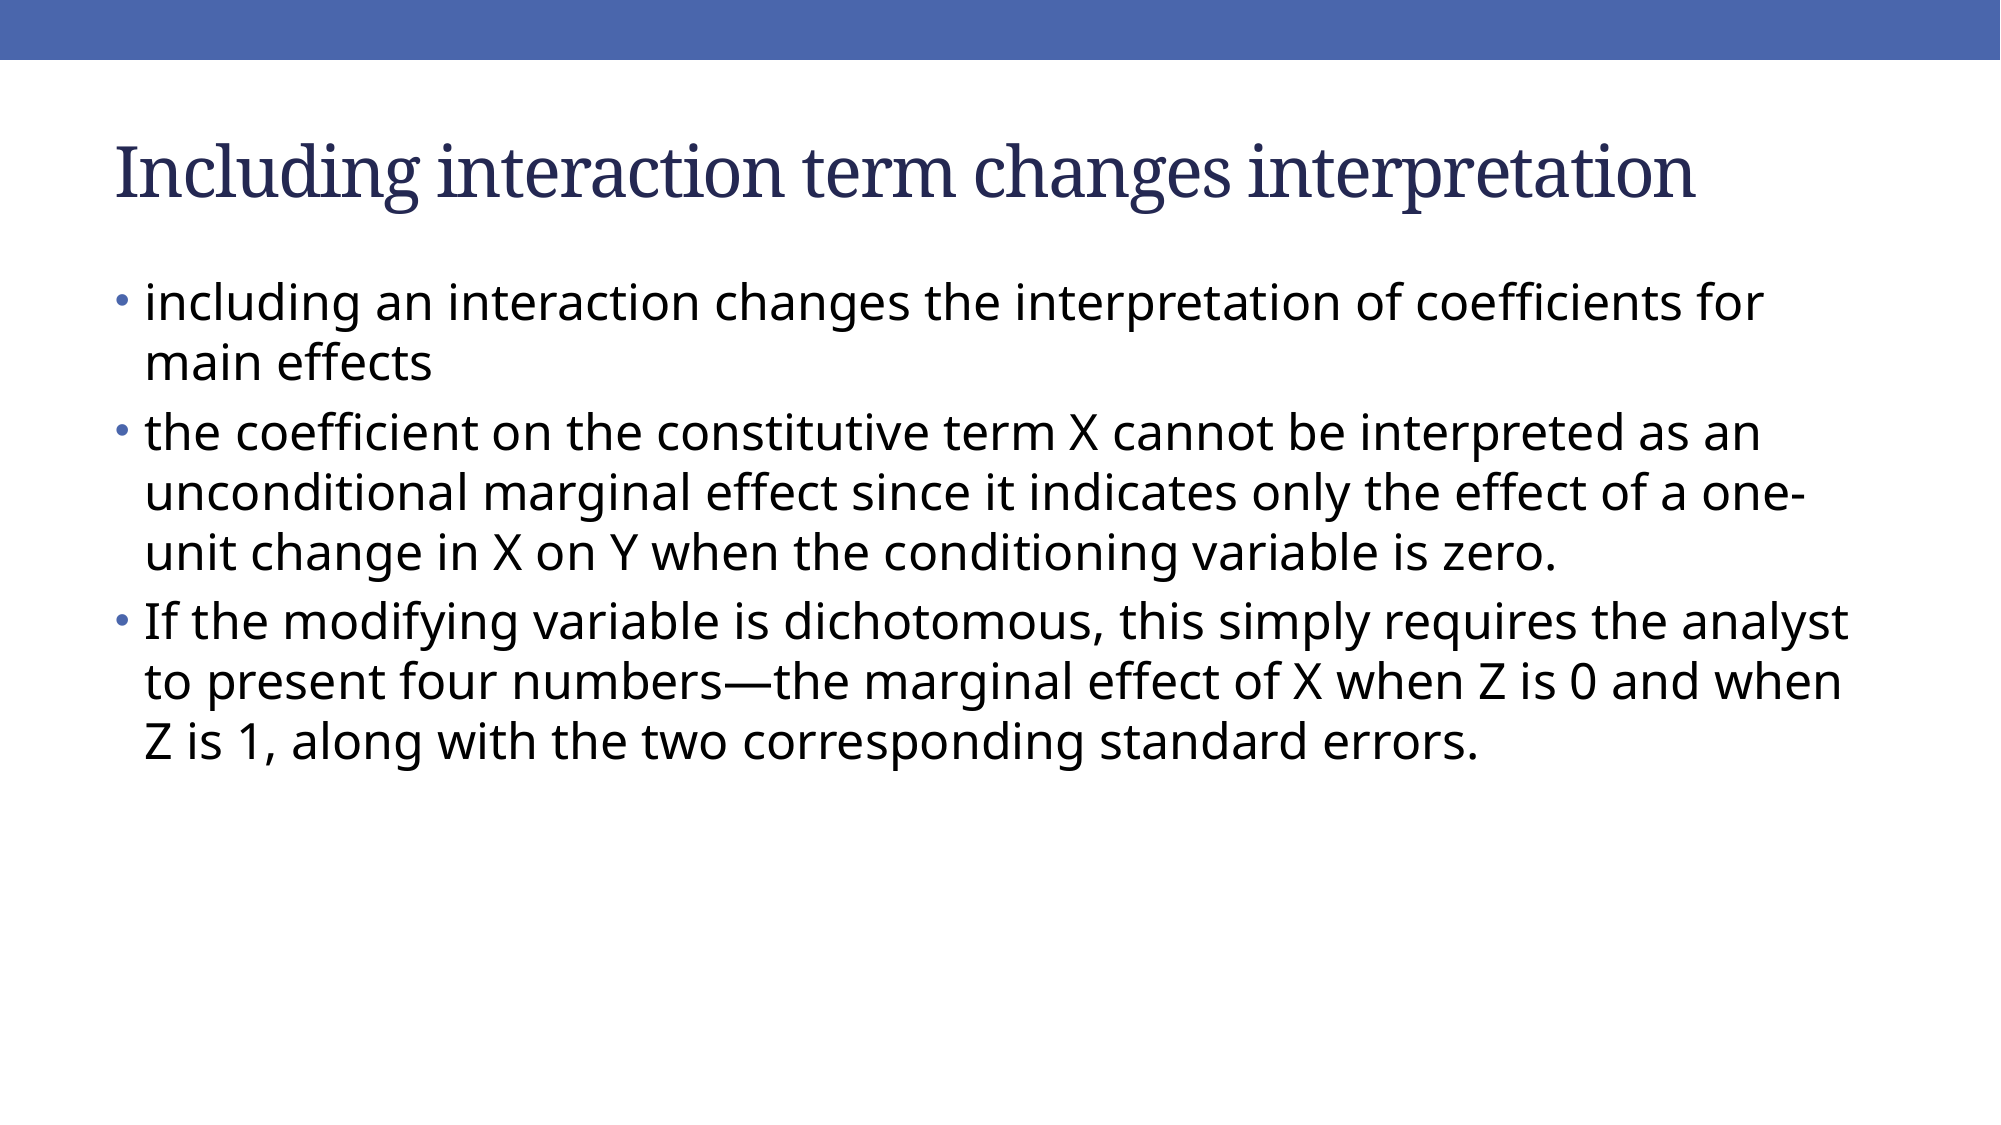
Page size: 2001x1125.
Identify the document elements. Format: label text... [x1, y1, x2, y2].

list including an interaction changes the interpretation of coefficients for main effects the coefficient on the constitutive term X cannot be interpreted as an unconditional marginal effect since it indicates only the effect of a one-unit change in X on Y when the conditioning variable is zero. If the modifying variable is dichotomous, this simply requires the analyst to present four numbers—the marginal effect of X when Z is 0 and when Z is 1, along with the two corresponding standard errors. [99, 262, 1900, 1063]
title Including interaction term changes interpretation [99, 87, 1900, 250]
